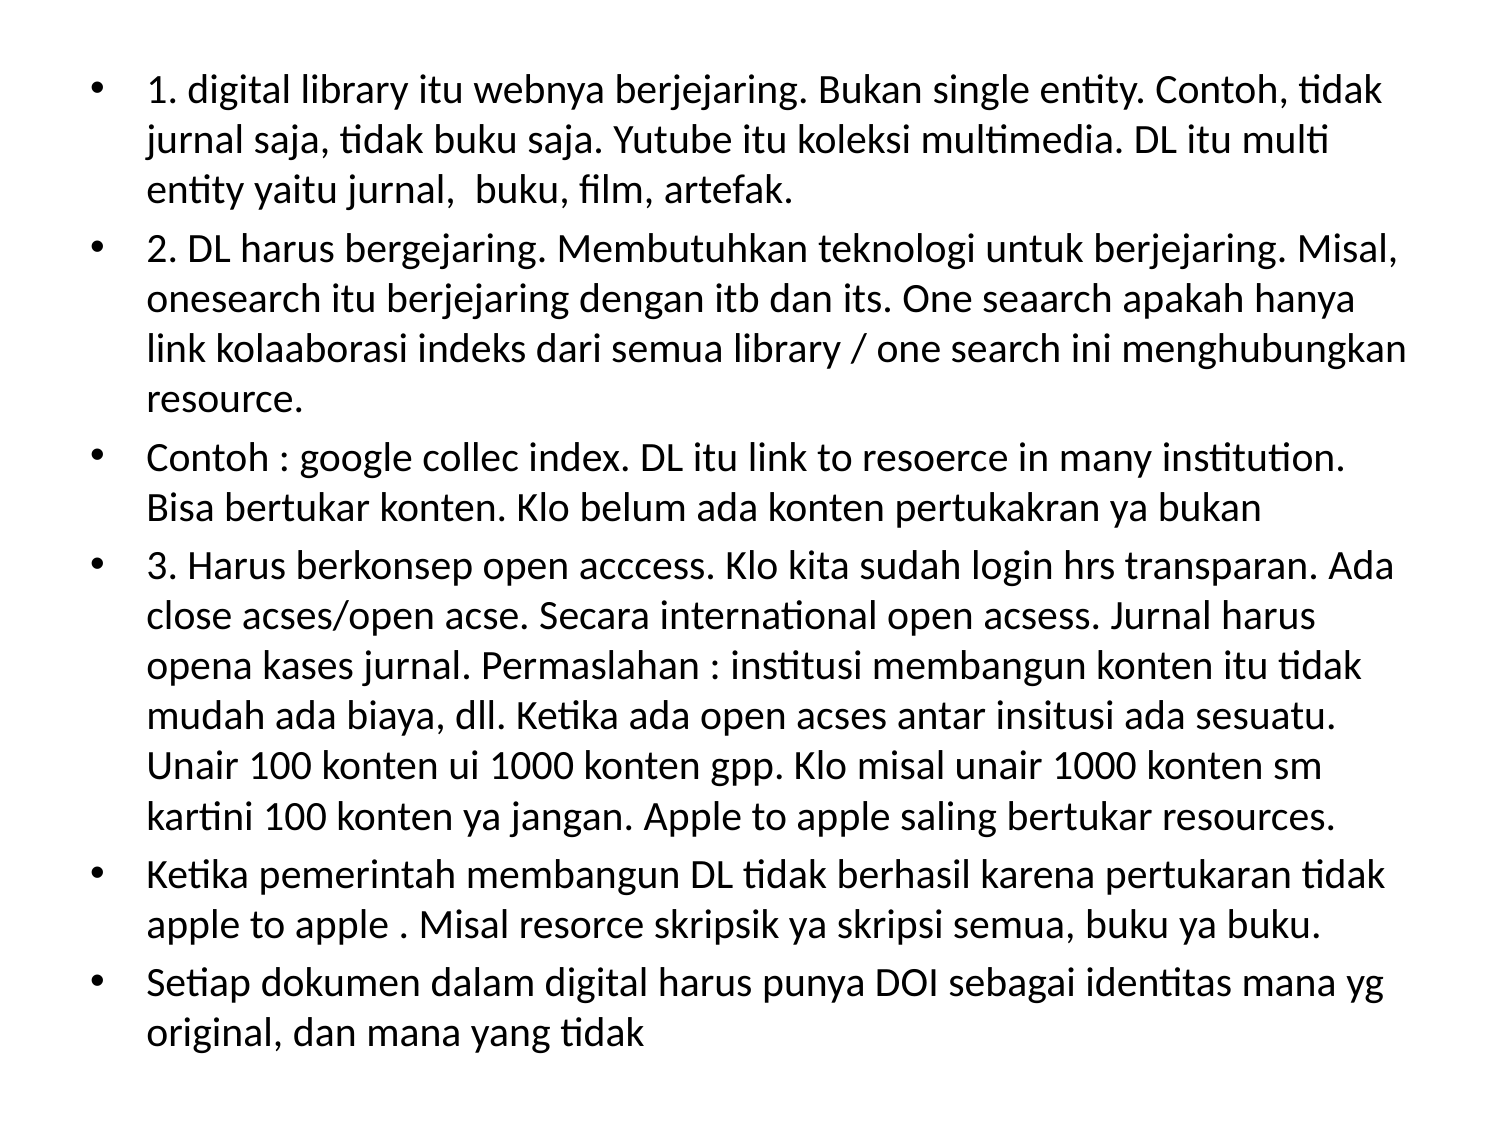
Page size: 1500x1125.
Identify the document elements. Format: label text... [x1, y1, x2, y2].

list 1. digital library itu webnya berjejaring. Bukan single entity. Contoh, tidak jurnal saja, tidak buku saja. Yutube itu koleksi multimedia. DL itu multi entity yaitu jurnal, buku, film, artefak. 2. DL harus bergejaring. Membutuhkan teknologi untuk berjejaring. Misal, onesearch itu berjejaring dengan itb dan its. One seaarch apakah hanya link kolaaborasi indeks dari semua library / one search ini menghubungkan resource. Contoh : google collec index. DL itu link to resoerce in many institution. Bisa bertukar konten. Klo belum ada konten pertukakran ya bukan 3. Harus berkonsep open acccess. Klo kita sudah login hrs transparan. Ada close acses/open acse. Secara international open acsess. Jurnal harus opena kases jurnal. Permaslahan : institusi membangun konten itu tidak mudah ada biaya, dll. Ketika ada open acses antar insitusi ada sesuatu. Unair 100 konten ui 1000 konten gpp. Klo misal unair 1000 konten sm kartini 100 konten ya jangan. Apple to apple saling bertukar resources. Ketika pemerintah membangun DL tidak berhasil karena pertukaran tidak apple to apple . Misal resorce skripsik ya skripsi semua, buku ya buku. Setiap dokumen dalam digital harus punya DOI sebagai identitas mana yg original, dan mana yang tidak [75, 54, 1425, 1094]
